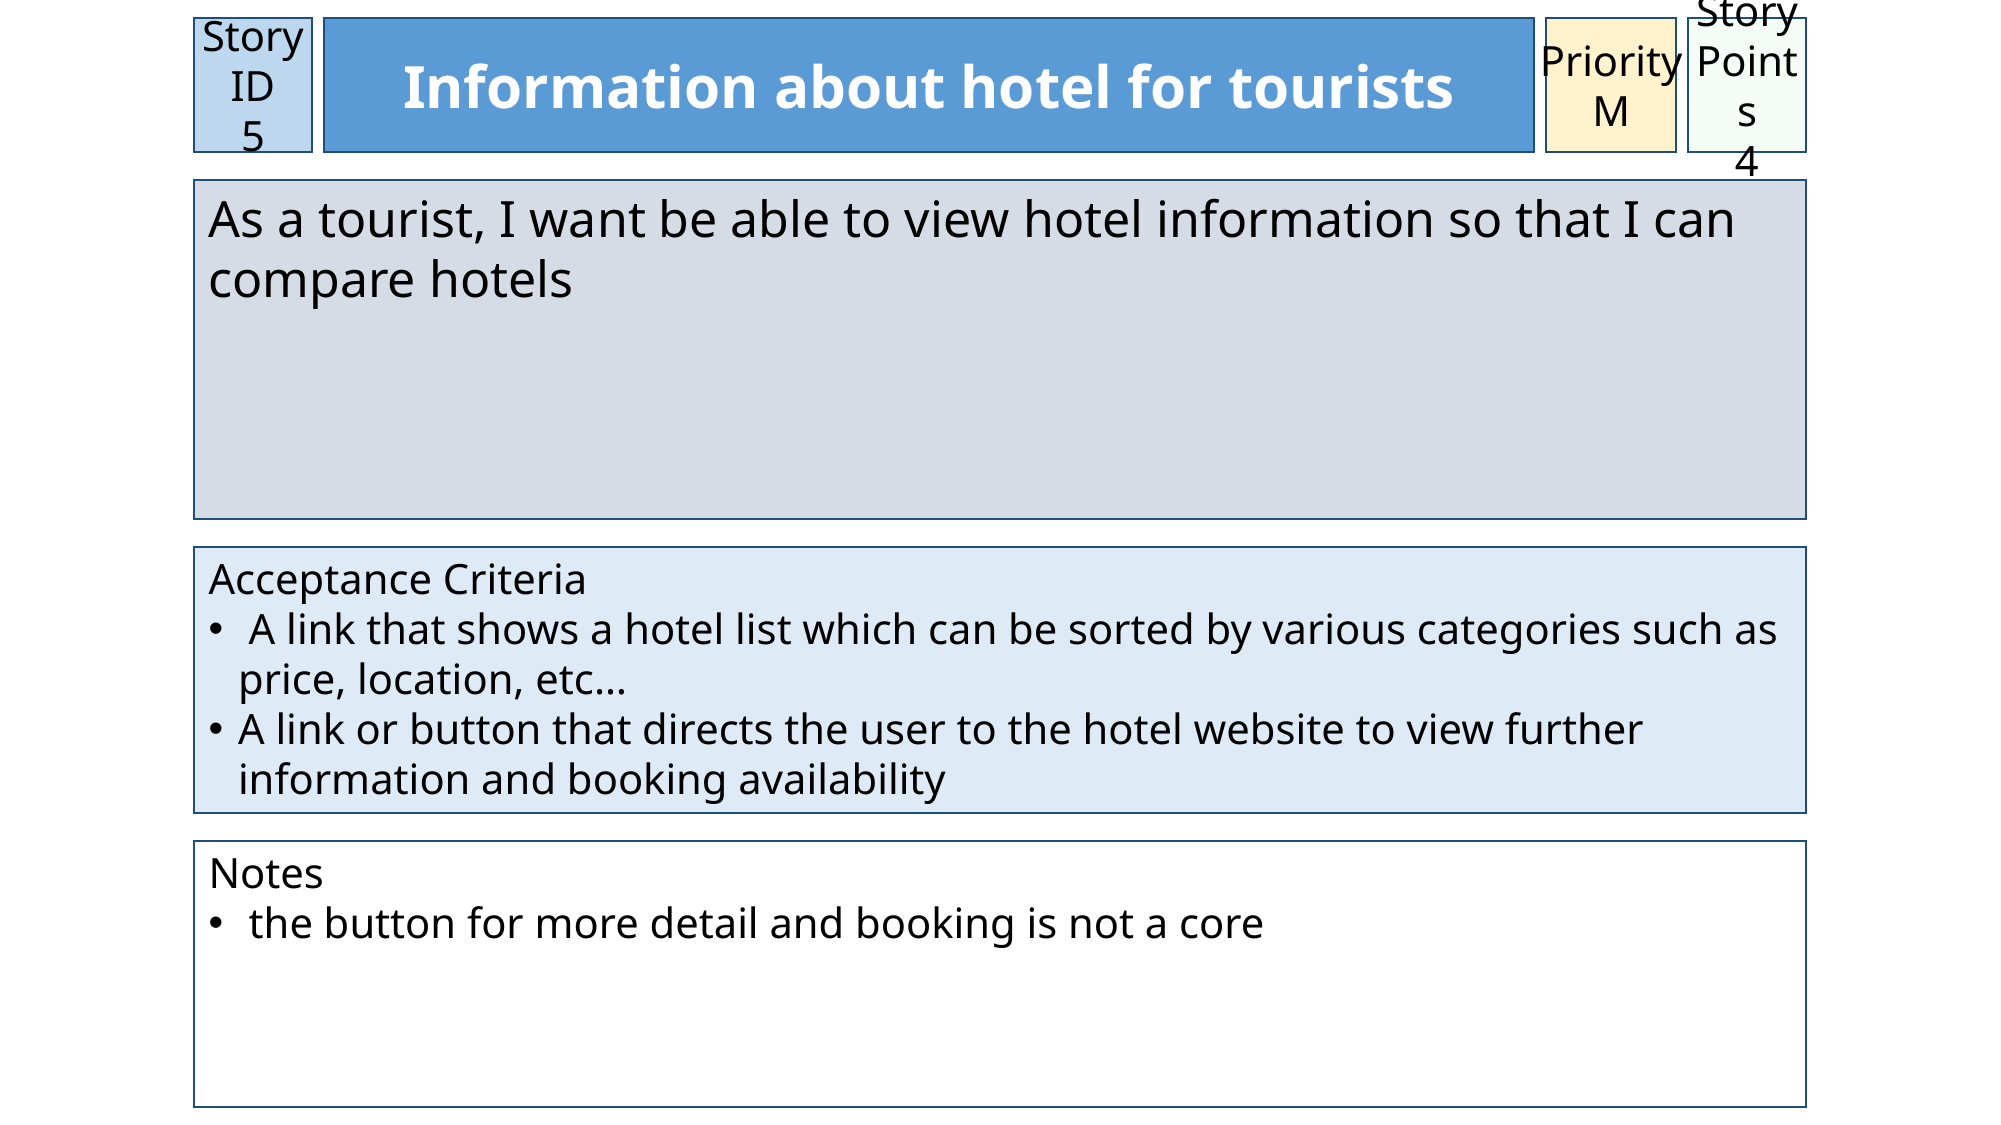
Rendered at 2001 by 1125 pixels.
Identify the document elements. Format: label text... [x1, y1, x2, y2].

text_box Story Points 4 [1687, 17, 1807, 153]
text_box Acceptance Criteria A link that shows a hotel list which can be sorted by various categories such as price, location, etc… A link or button that directs the user to the hotel website to view further information and booking availability [193, 546, 1807, 814]
text_box Priority M [1545, 17, 1677, 153]
text_box Story ID 5 [193, 17, 313, 153]
text_box Notes the button for more detail and booking is not a core [193, 840, 1807, 1108]
text_box Information about hotel for tourists [323, 17, 1535, 153]
text_box As a tourist, I want be able to view hotel information so that I can compare hotels [193, 179, 1807, 520]
